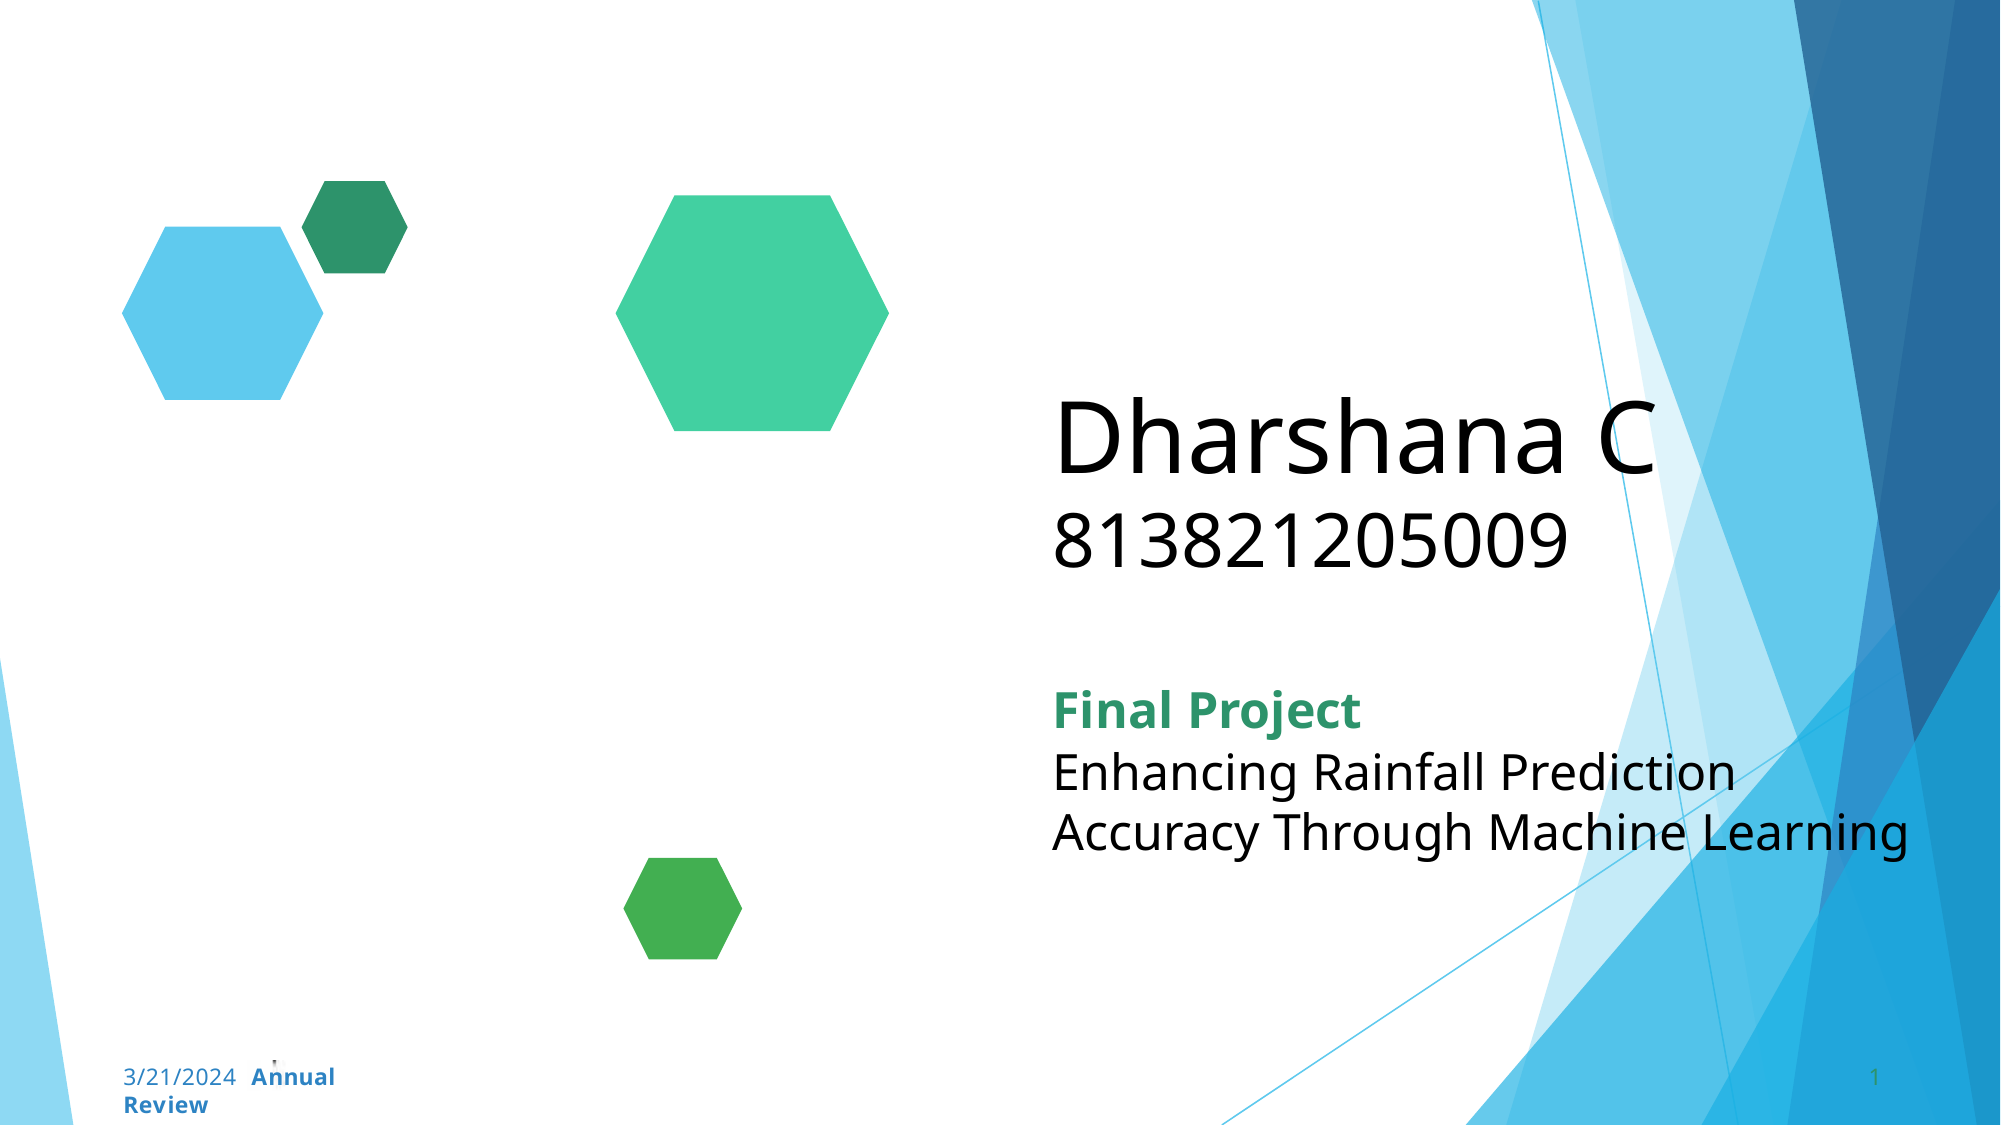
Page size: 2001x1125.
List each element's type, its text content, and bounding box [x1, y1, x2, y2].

picture [110, 1060, 463, 1094]
text_box [623, 857, 743, 960]
title Dharshana C 813821205009 [525, 370, 1800, 674]
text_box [121, 180, 408, 401]
text_box Final Project Enhancing Rainfall Prediction Accuracy Through Machine Learning [1049, 676, 1938, 861]
text_box [615, 195, 890, 370]
slide_number 1 [1862, 1061, 1888, 1125]
text_box 3/21/2024 Annual Review [121, 1103, 417, 1118]
